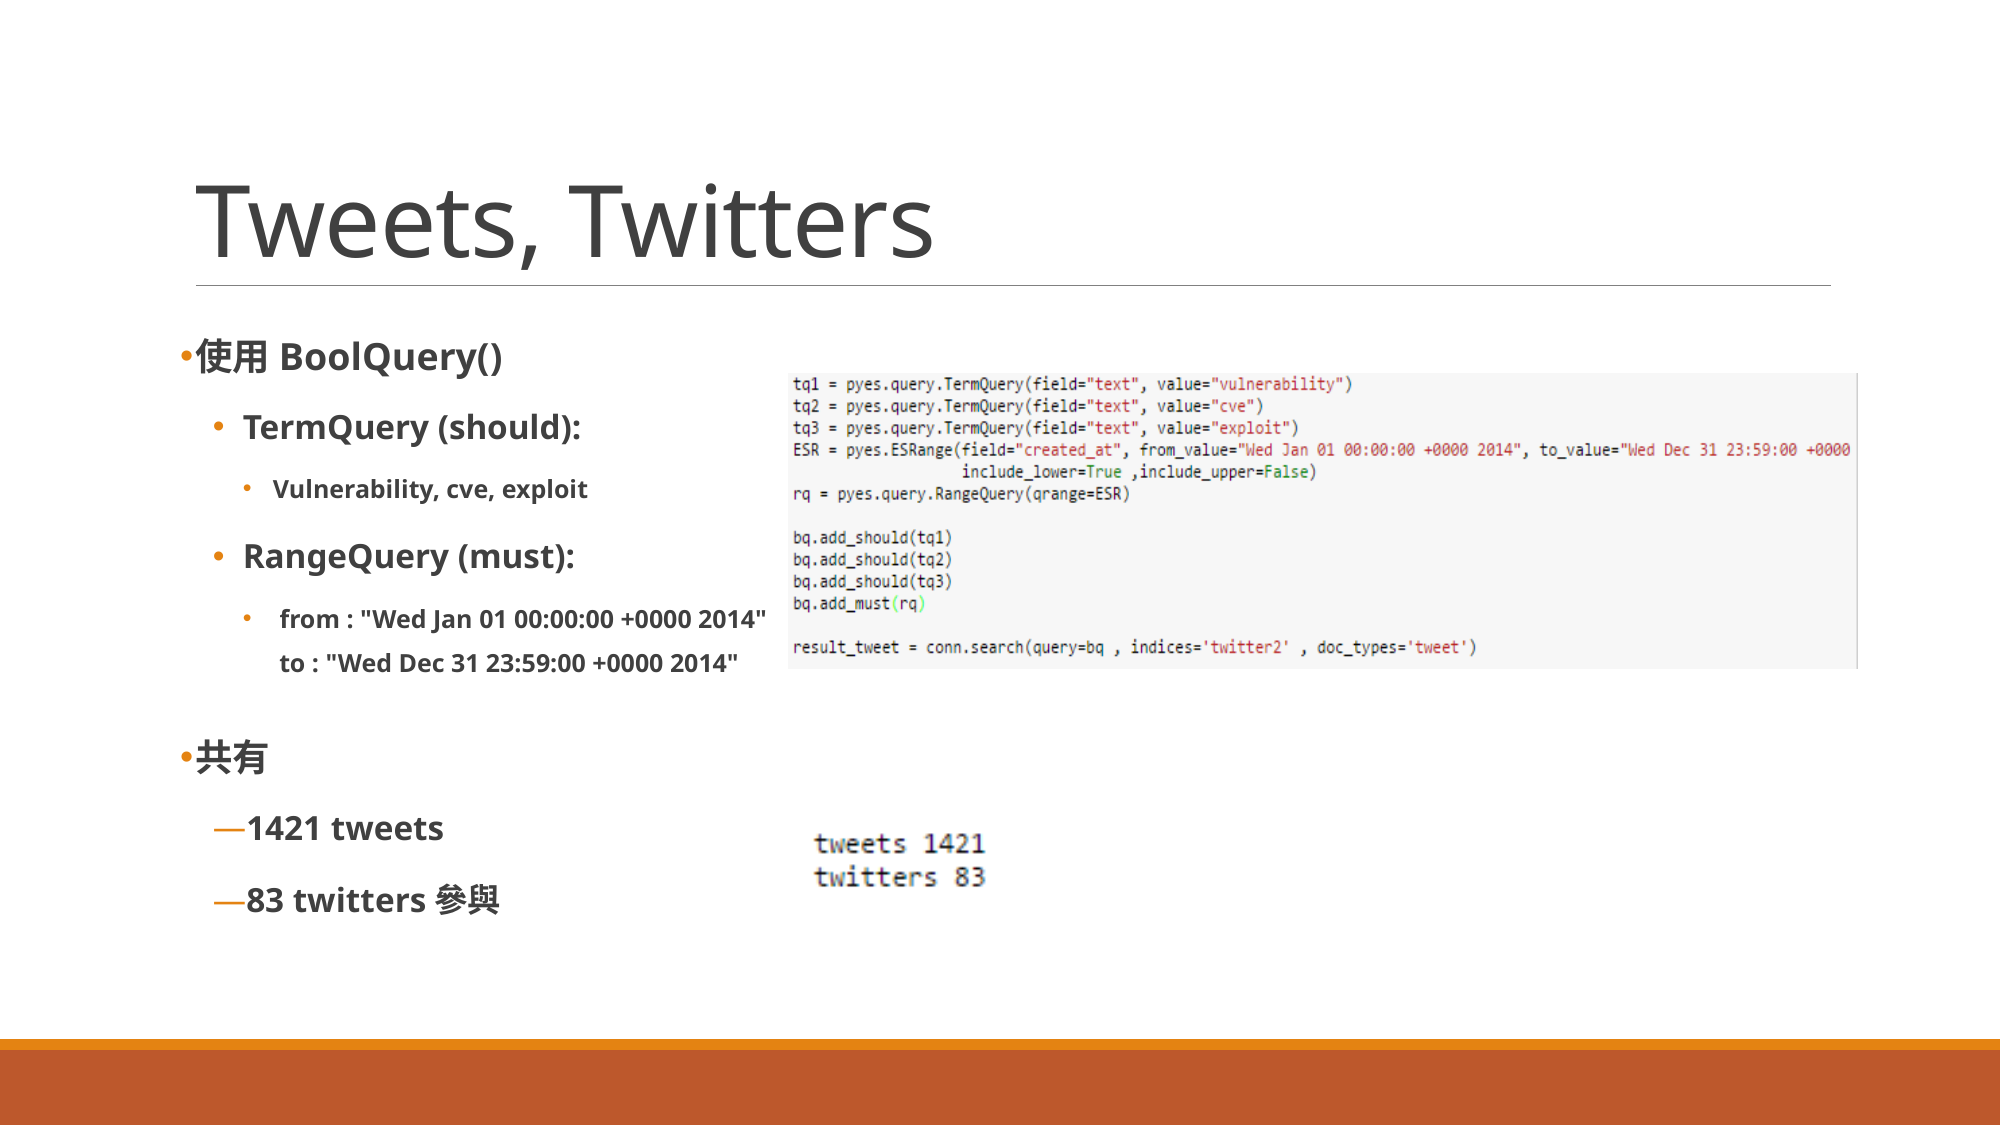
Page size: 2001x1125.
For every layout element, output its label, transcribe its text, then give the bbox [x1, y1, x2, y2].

picture [803, 824, 1185, 899]
title Tweets, Twitters [180, 47, 1830, 285]
picture [787, 372, 1859, 670]
list 使用BoolQuery() TermQuery (should): Vulnerability, cve, exploit RangeQuery (must): from : "Wed Jan 01 00:00:00 +0000 2014" to : "Wed Dec 31 23:59:00 +0000 2014" 共有 1421 tweets 83 twitters參與 [180, 302, 1830, 963]
